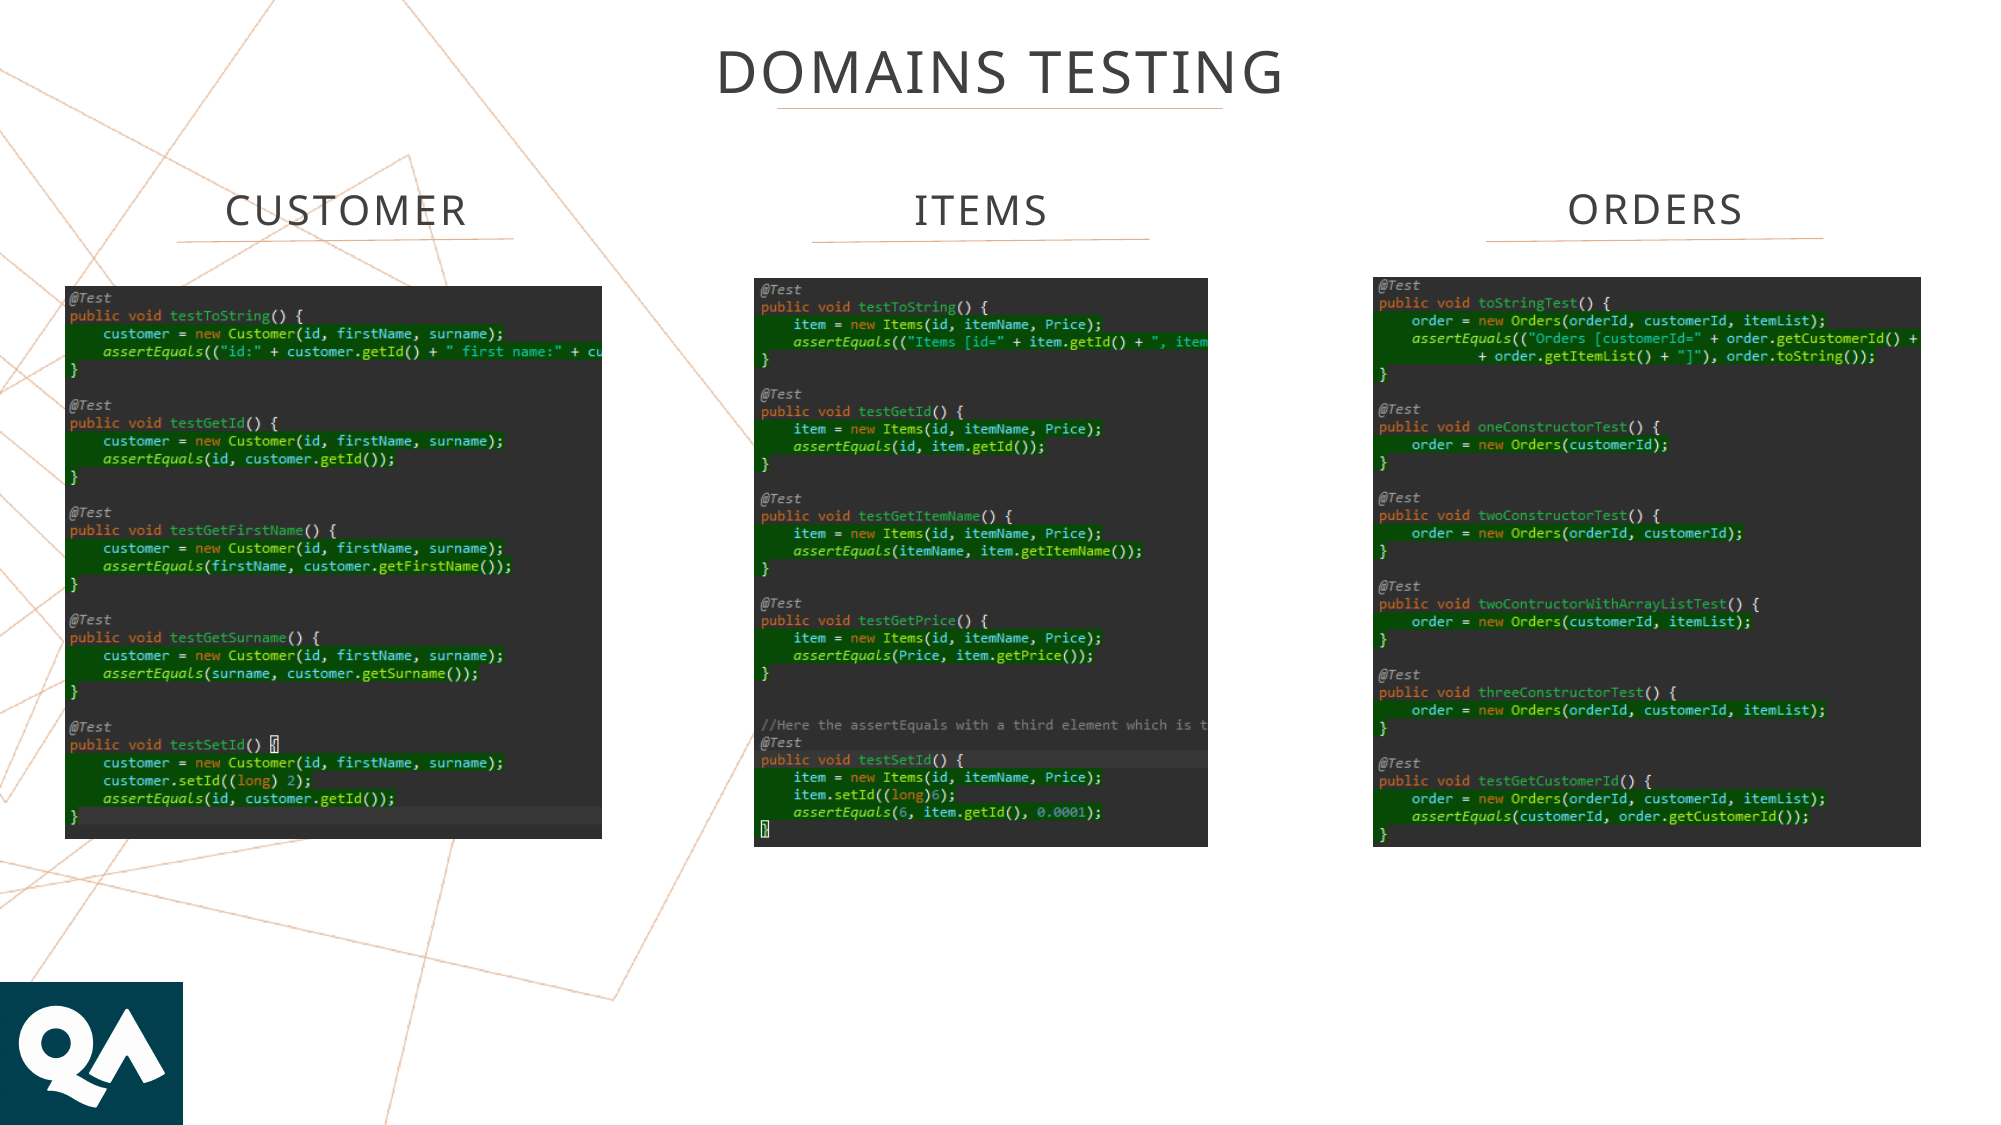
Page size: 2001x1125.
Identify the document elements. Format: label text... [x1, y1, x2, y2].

picture [1373, 276, 1921, 847]
picture [90, 1010, 164, 1082]
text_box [1485, 238, 1824, 242]
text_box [812, 239, 1150, 243]
title DOMAINS TESTING [554, 36, 1446, 132]
list Customer [137, 182, 554, 243]
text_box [176, 238, 514, 243]
text_box ORDERS [1446, 181, 1863, 242]
picture [0, 0, 1208, 1125]
picture [19, 1006, 106, 1107]
text_box ITEMS [773, 182, 1189, 243]
